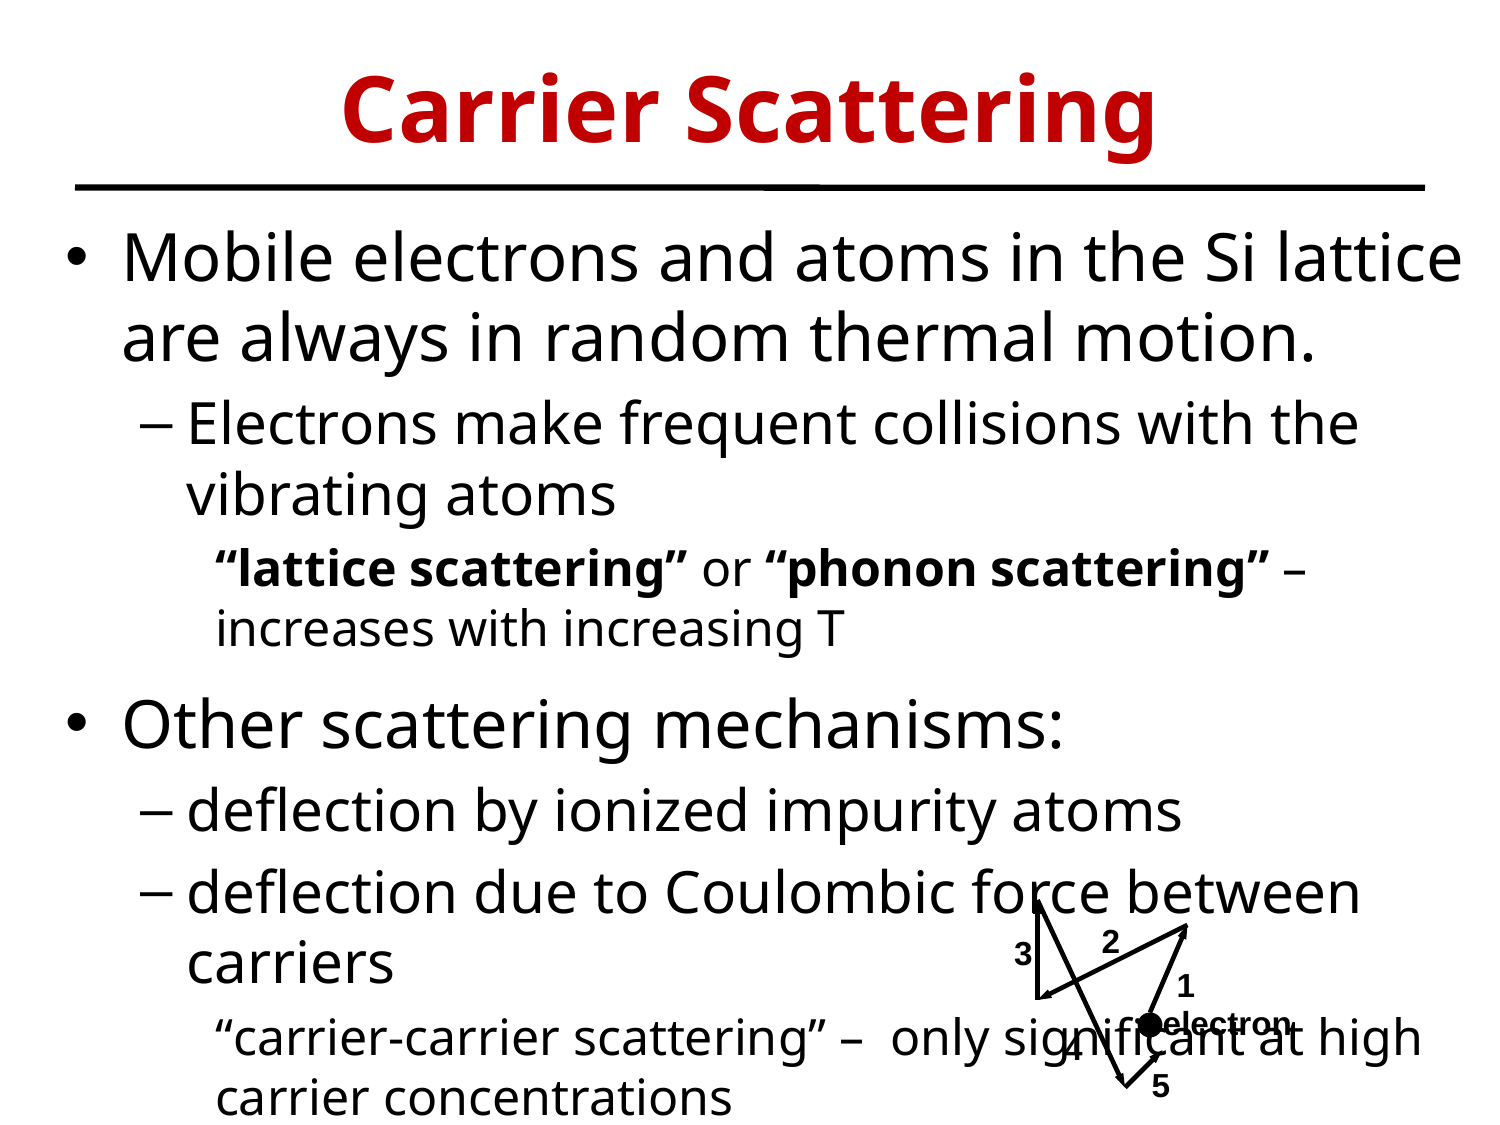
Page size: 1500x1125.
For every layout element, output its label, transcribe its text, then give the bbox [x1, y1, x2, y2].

list Mobile electrons and atoms in the Si lattice are always in random thermal motion. Electrons make frequent collisions with the vibrating atoms “lattice scattering” or “phonon scattering” – increases with increasing T Other scattering mechanisms: deflection by ionized impurity atoms deflection due to Coulombic force between carriers “carrier-carrier scattering” – only significant at high carrier concentrations The net current in any direction is zero, if no E-field is applied. [50, 207, 1500, 1000]
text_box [999, 899, 1301, 1113]
title Carrier Scattering [75, 12, 1425, 200]
